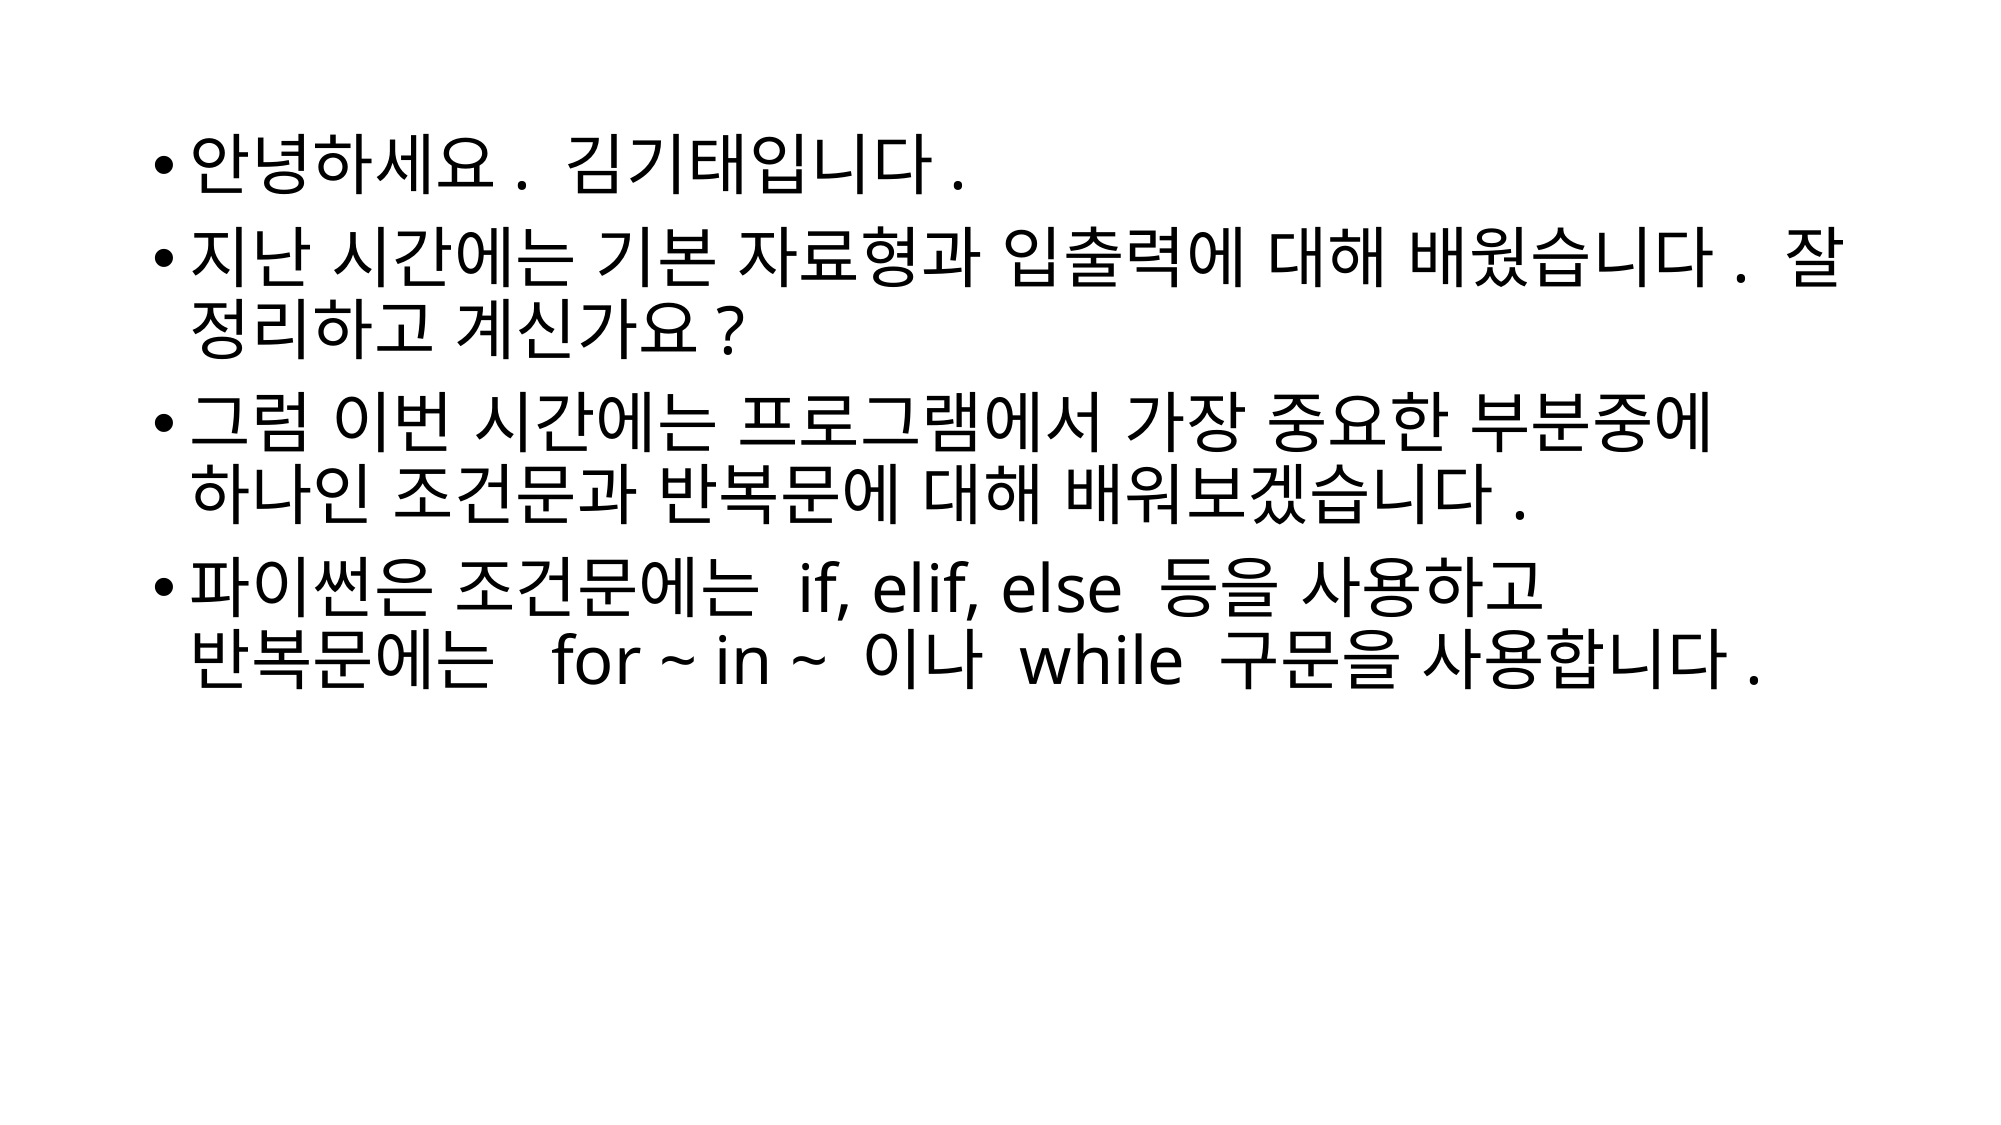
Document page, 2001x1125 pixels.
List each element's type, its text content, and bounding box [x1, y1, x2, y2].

list 안녕하세요. 김기태입니다. 지난 시간에는 기본 자료형과 입출력에 대해 배웠습니다. 잘 정리하고 계신가요? 그럼 이번 시간에는 프로그램에서 가장 중요한 부분중에 하나인 조건문과 반복문에 대해 배워보겠습니다. 파이썬은 조건문에는 if, elif, else 등을 사용하고 반복문에는 for ~ in ~ 이나 while 구문을 사용합니다. [137, 124, 1863, 1014]
